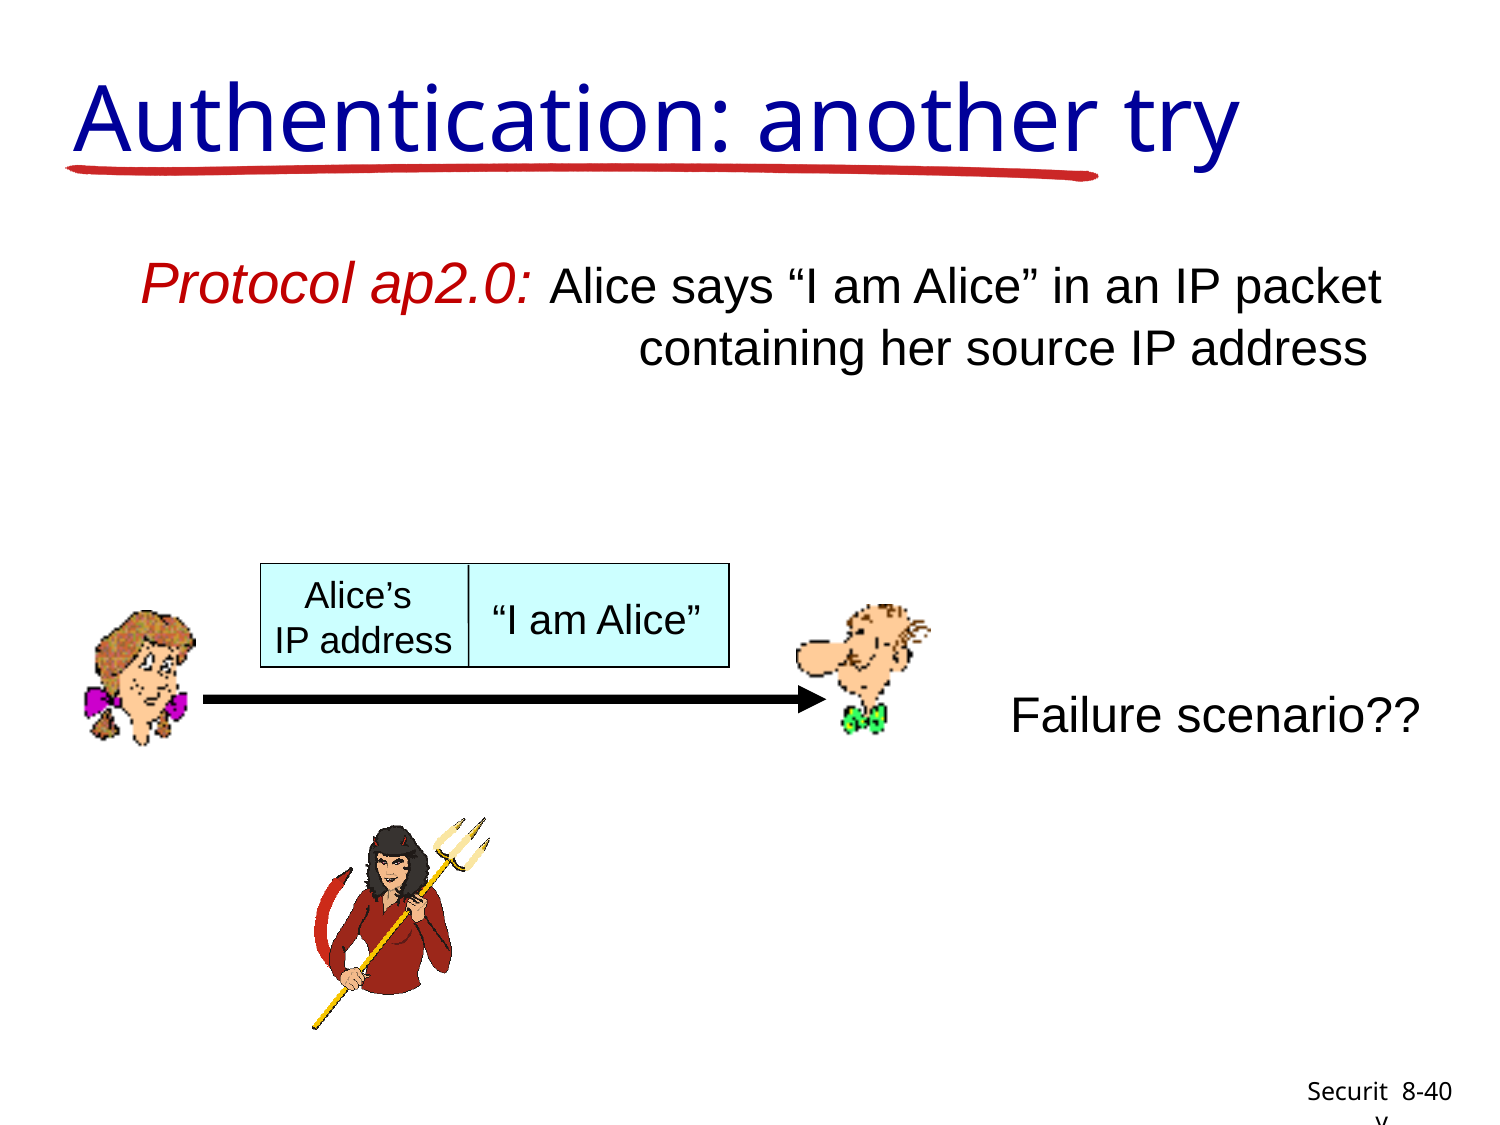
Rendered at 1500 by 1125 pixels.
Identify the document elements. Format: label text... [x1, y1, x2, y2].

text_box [258, 562, 730, 670]
picture [796, 604, 931, 741]
picture [311, 817, 491, 1031]
text_box 8-40 [1387, 1068, 1500, 1113]
text_box Failure scenario?? [995, 674, 1436, 750]
title Authentication: another try [58, 21, 1334, 209]
text_box Protocol ap2.0: Alice says “I am Alice” in an IP packet containing her source IP address [125, 238, 1398, 383]
picture [80, 610, 196, 752]
picture [60, 158, 1112, 187]
footer Security [1284, 1067, 1403, 1110]
